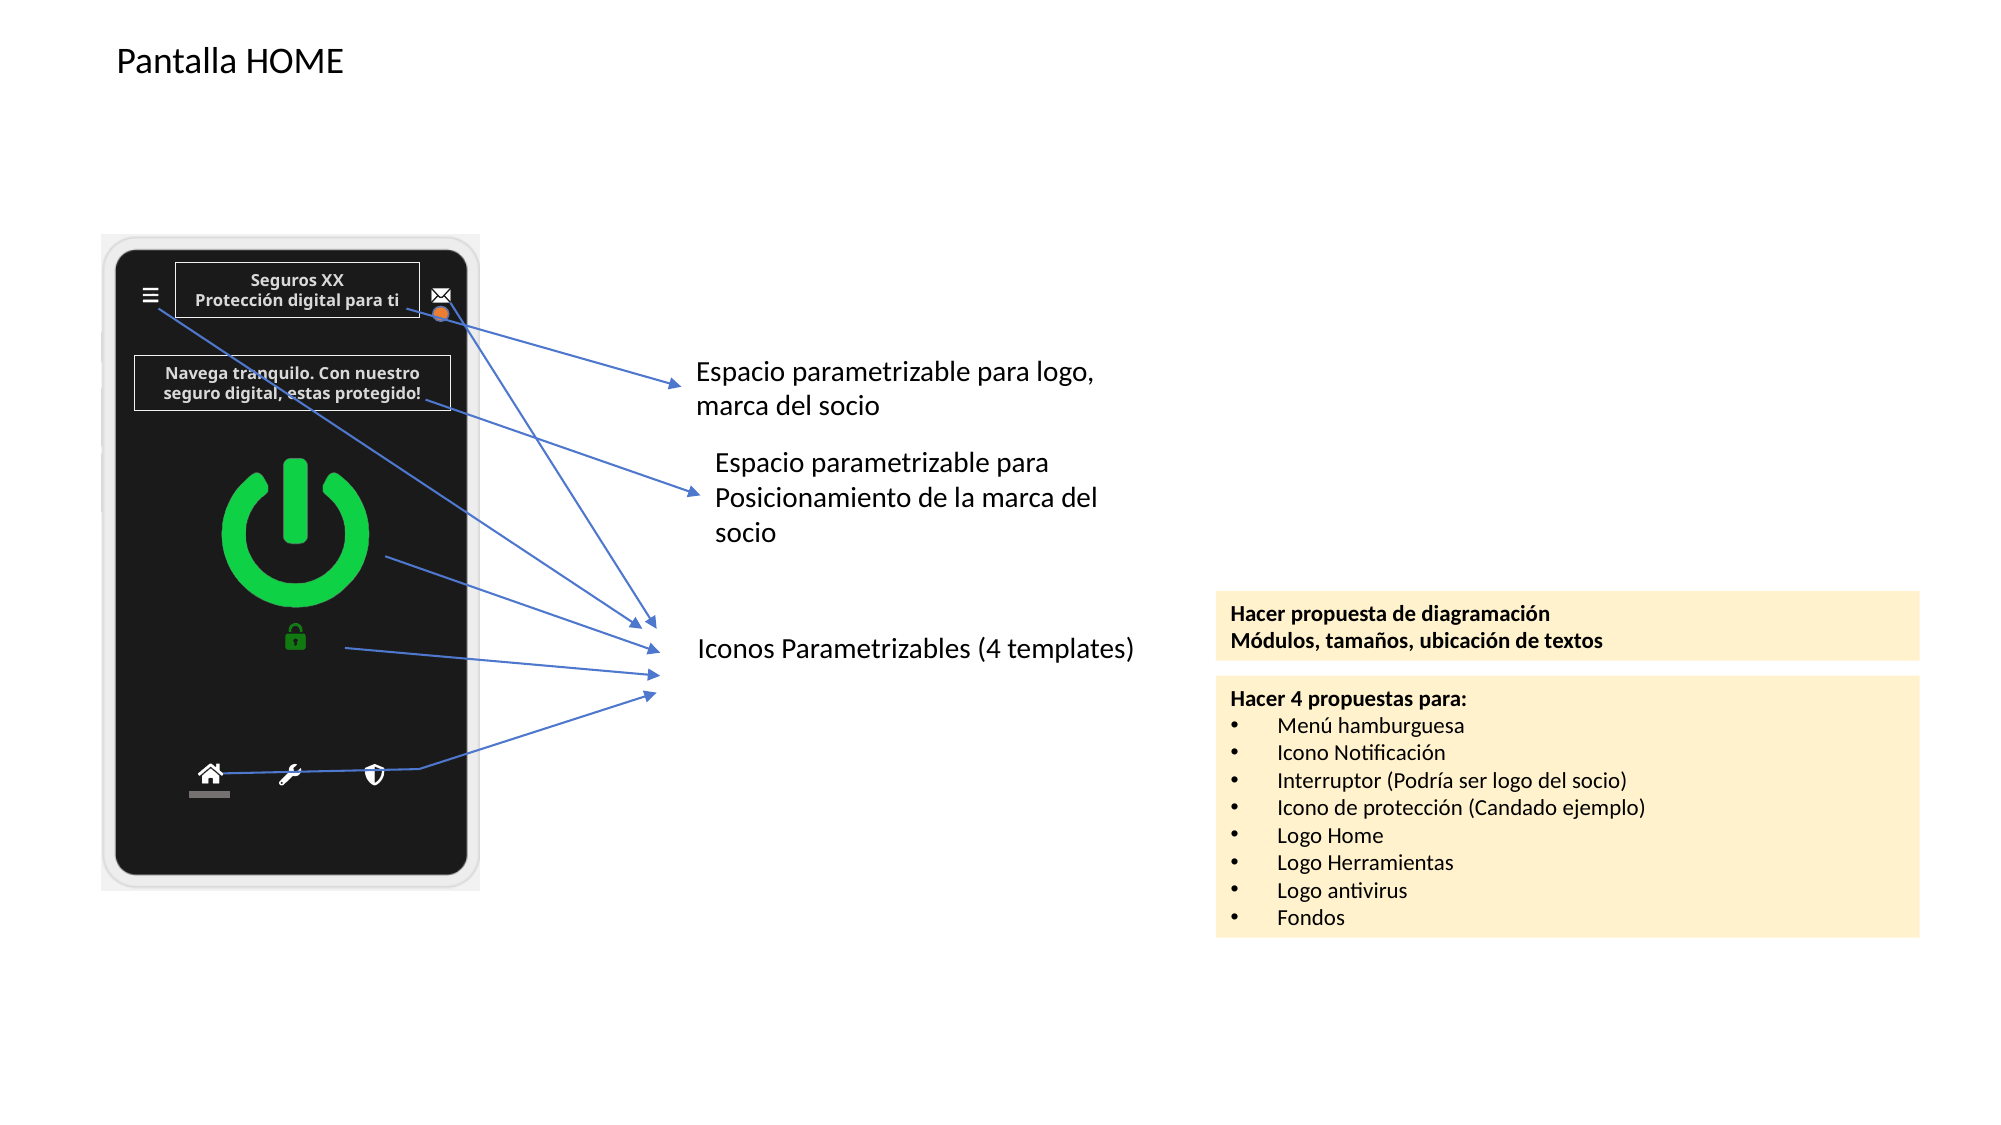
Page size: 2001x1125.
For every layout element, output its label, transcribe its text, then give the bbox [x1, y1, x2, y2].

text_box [663, 399, 701, 497]
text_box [344, 647, 661, 677]
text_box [157, 308, 643, 630]
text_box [662, 308, 682, 388]
text_box Pantalla HOME [101, 28, 1000, 89]
text_box Espacio parametrizable para logo, marca del socio [685, 344, 1147, 430]
text_box Hacer 4 propuestas para: Menú hamburguesa Icono Notificación Interruptor (Podría ser logo del socio) Icono de protección (Candado ejemplo) Logo Home Logo Herramientas Logo antivirus Fondos [1215, 675, 1920, 938]
text_box Espacio parametrizable para Posicionamiento de la marca del socio [700, 435, 1166, 556]
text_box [449, 302, 658, 630]
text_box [384, 638, 661, 647]
text_box Hacer propuesta de diagramación Módulos, tamaños, ubicación de textos [1215, 591, 1920, 661]
picture [101, 234, 481, 891]
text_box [222, 768, 420, 774]
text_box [418, 692, 658, 770]
text_box Iconos Parametrizables (4 templates) [682, 621, 1244, 672]
